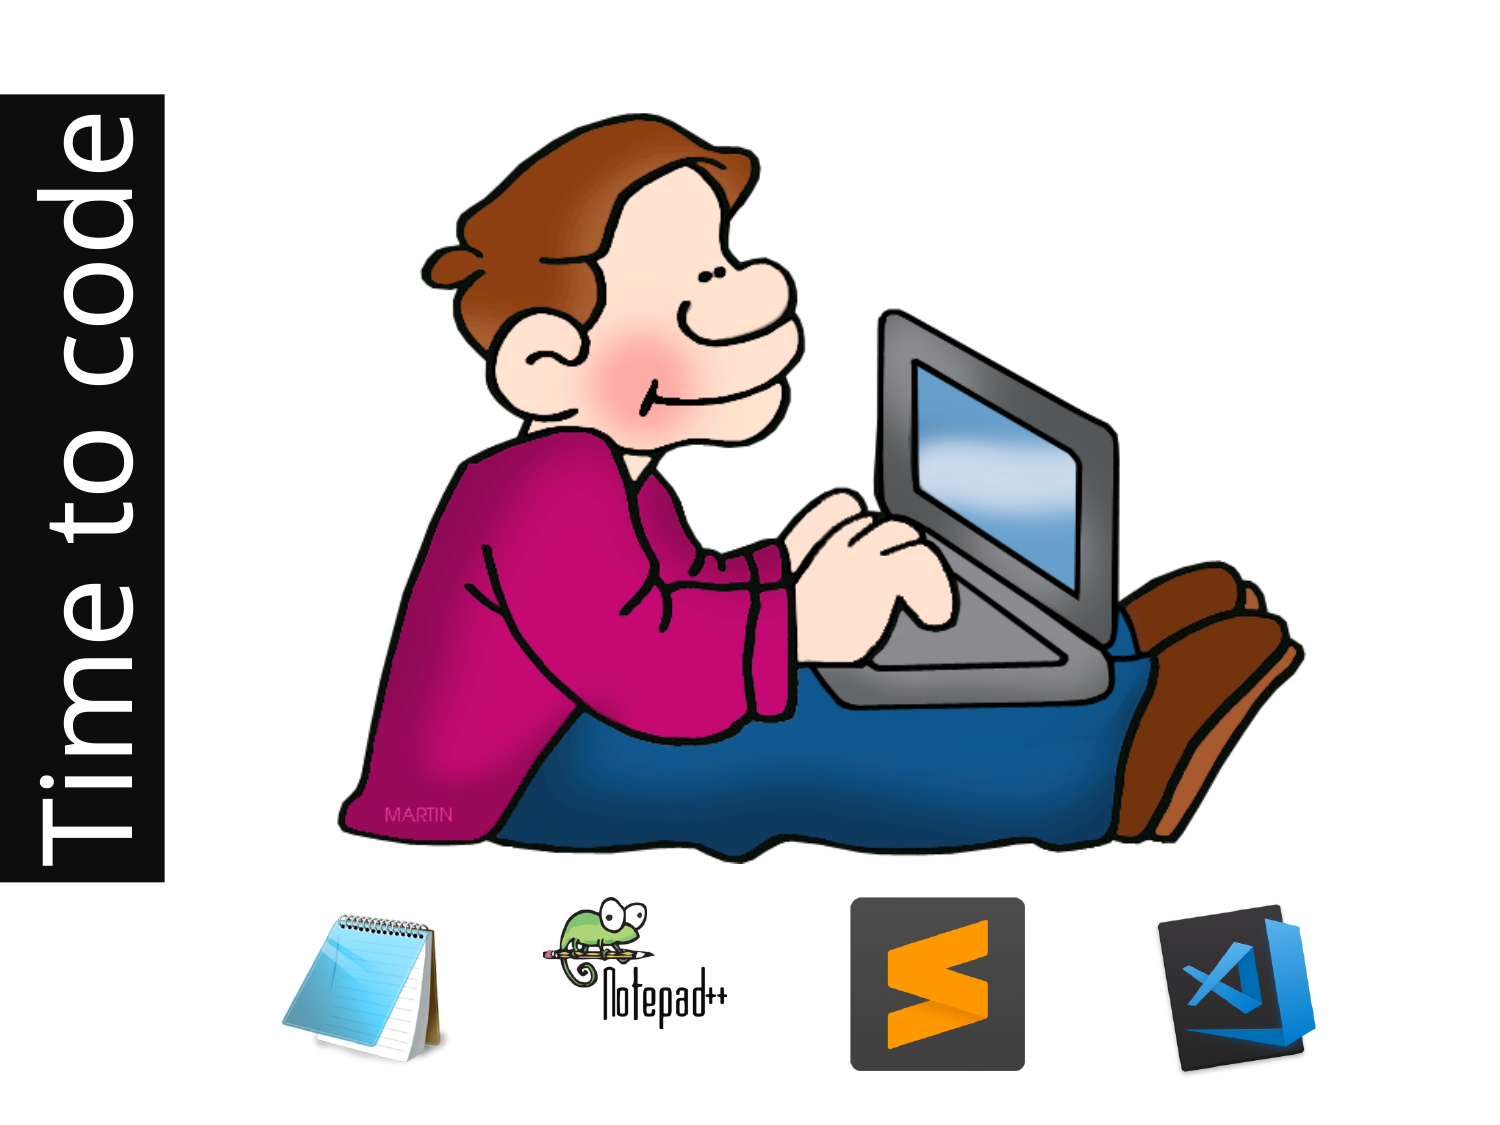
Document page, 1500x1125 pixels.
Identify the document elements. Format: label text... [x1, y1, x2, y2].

text_box Time to code [0, 94, 165, 883]
picture [1137, 896, 1322, 1082]
picture [281, 896, 454, 1070]
picture [850, 896, 1025, 1071]
picture [543, 896, 728, 1029]
picture [336, 112, 1306, 865]
